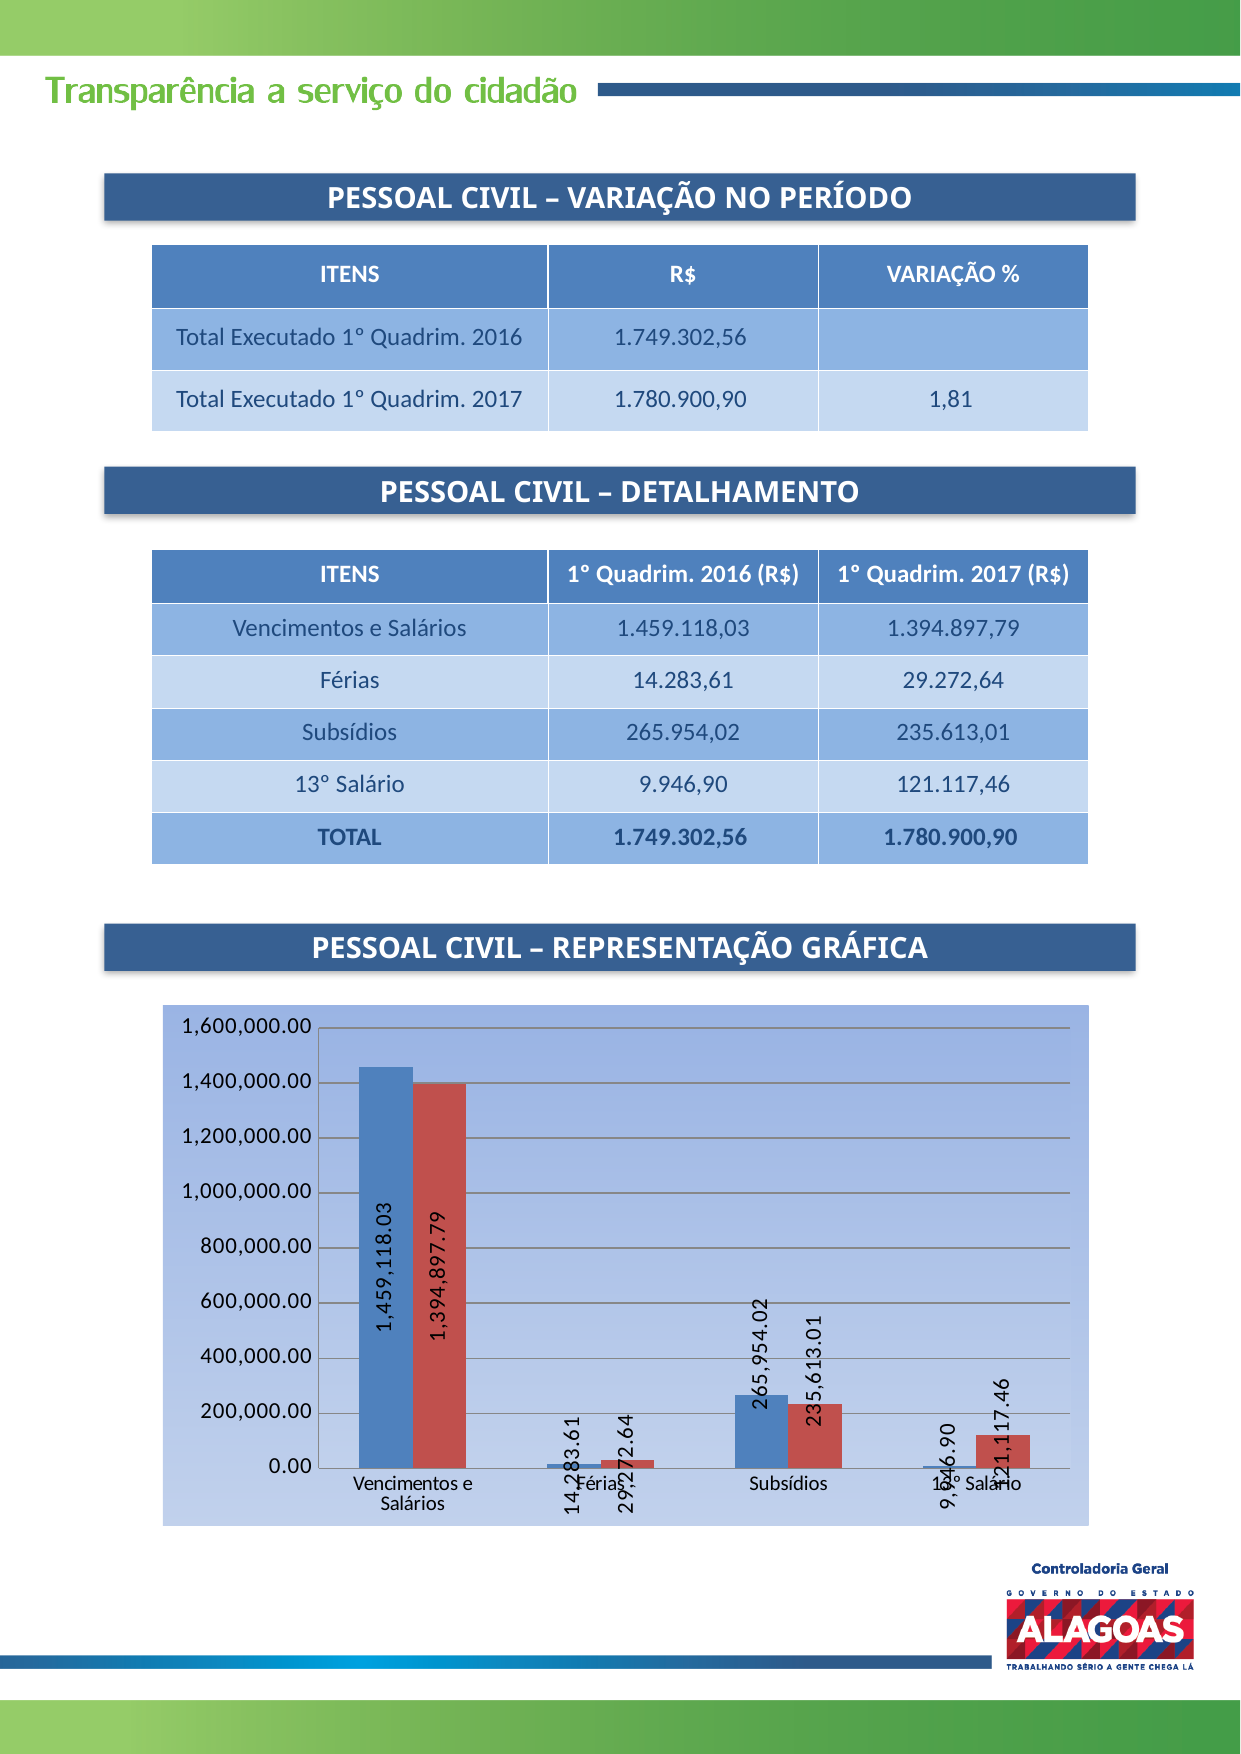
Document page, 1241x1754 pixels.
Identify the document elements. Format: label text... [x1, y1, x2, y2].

table_header VARIAÇÃO % [819, 245, 1088, 308]
table_header R$ [549, 245, 818, 308]
table_cell 29.272,64 [819, 656, 1088, 708]
chart [162, 1005, 1090, 1526]
table_cell Férias [152, 656, 548, 708]
table_cell Total Executado 1º Quadrim. 2016 [152, 309, 548, 370]
table_cell 1,81 [819, 371, 1088, 431]
table_cell 9.946,90 [549, 761, 818, 812]
table_cell Total Executado 1º Quadrim. 2017 [152, 371, 548, 431]
table_cell TOTAL [152, 813, 548, 864]
table_cell 1.780.900,90 [549, 371, 818, 431]
table_cell Subsídios [152, 709, 548, 760]
text_box PESSOAL CIVIL – VARIAÇÃO NO PERÍODO [102, 171, 1138, 223]
table_cell 14.283,61 [549, 656, 818, 708]
table_header ITENS [152, 245, 547, 308]
table_cell 13º Salário [152, 761, 548, 812]
table_cell 1.780.900,90 [819, 813, 1088, 864]
table_cell 1.749.302,56 [549, 309, 818, 370]
table_cell Vencimentos e Salários [152, 604, 548, 655]
table_cell 235.613,01 [819, 709, 1088, 760]
table_cell 265.954,02 [549, 709, 818, 760]
table_cell 1.394.897,79 [819, 604, 1088, 655]
picture [0, 0, 1241, 1754]
table_header 1º Quadrim. 2017 (R$) [819, 550, 1088, 603]
table_cell [819, 309, 1088, 370]
table_cell 1.459.118,03 [549, 604, 818, 655]
table_header ITENS [152, 550, 547, 603]
text_box PESSOAL CIVIL – DETALHAMENTO [102, 465, 1138, 516]
table_cell 121.117,46 [819, 761, 1088, 812]
text_box PESSOAL CIVIL – REPRESENTAÇÃO GRÁFICA [102, 922, 1138, 973]
table_header 1º Quadrim. 2016 (R$) [549, 550, 818, 603]
table_cell 1.749.302,56 [549, 813, 818, 864]
